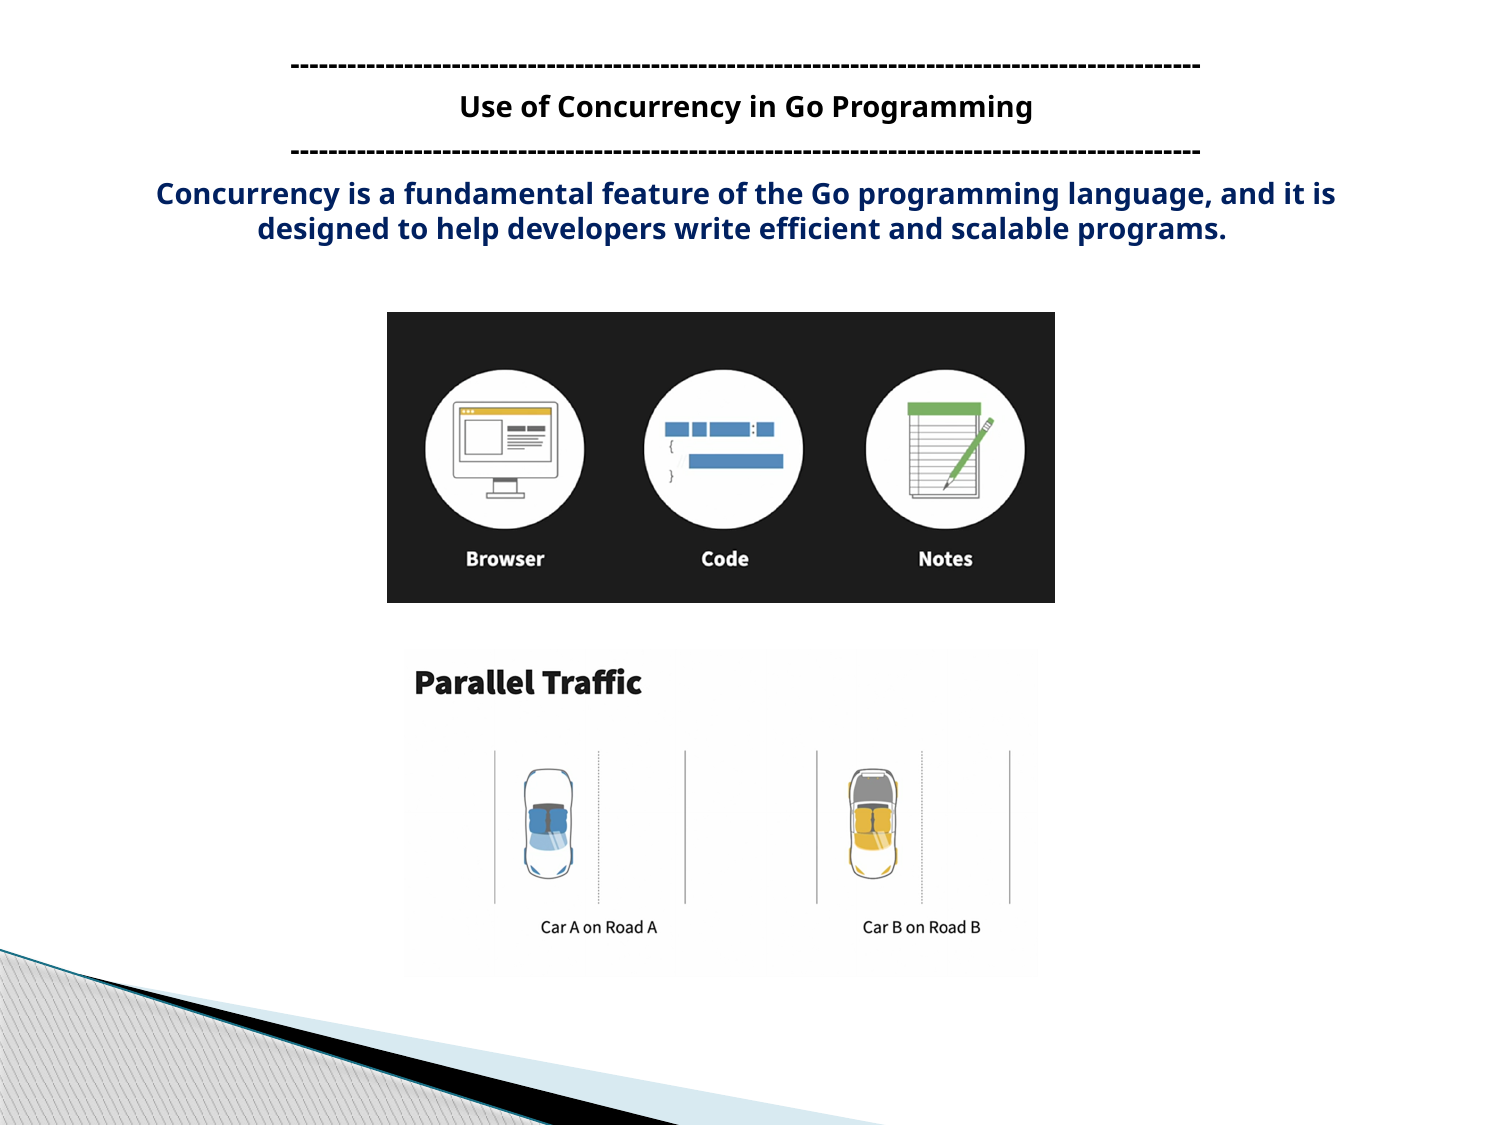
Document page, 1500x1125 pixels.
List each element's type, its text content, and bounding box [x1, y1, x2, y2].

list ------------------------------------------------------------------------------------------------ Use of Concurrency in Go Programming ------------------------------------------------------------------------------------------------ Concurrency is a fundamental feature of the Go programming language, and it is designed to help developers write efficient and scalable programs. [62, 37, 1413, 1000]
picture [404, 649, 1039, 978]
picture [387, 312, 1055, 603]
